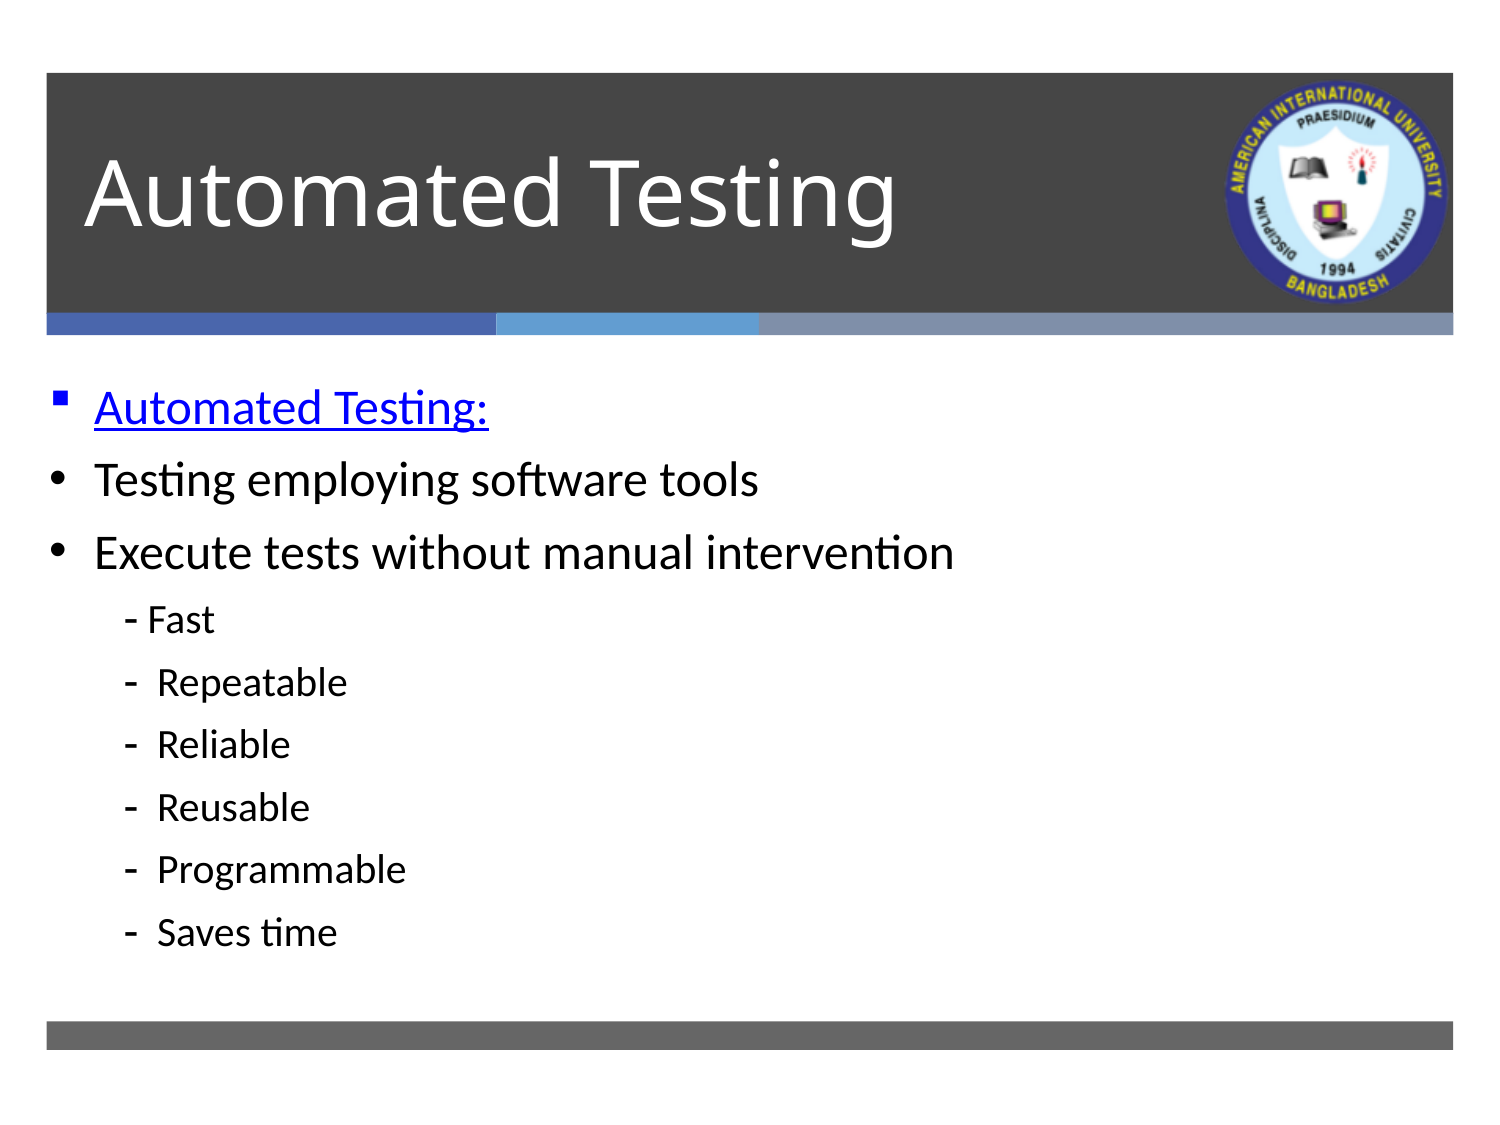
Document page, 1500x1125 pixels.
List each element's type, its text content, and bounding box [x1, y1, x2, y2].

picture [1220, 75, 1454, 310]
text_box Automated Testing: Testing employing software tools Execute tests without manual intervention  Fast  Repeatable  Reliable  Reusable  Programmable  Saves time [34, 366, 1451, 1045]
title Automated Testing [69, 73, 1351, 253]
